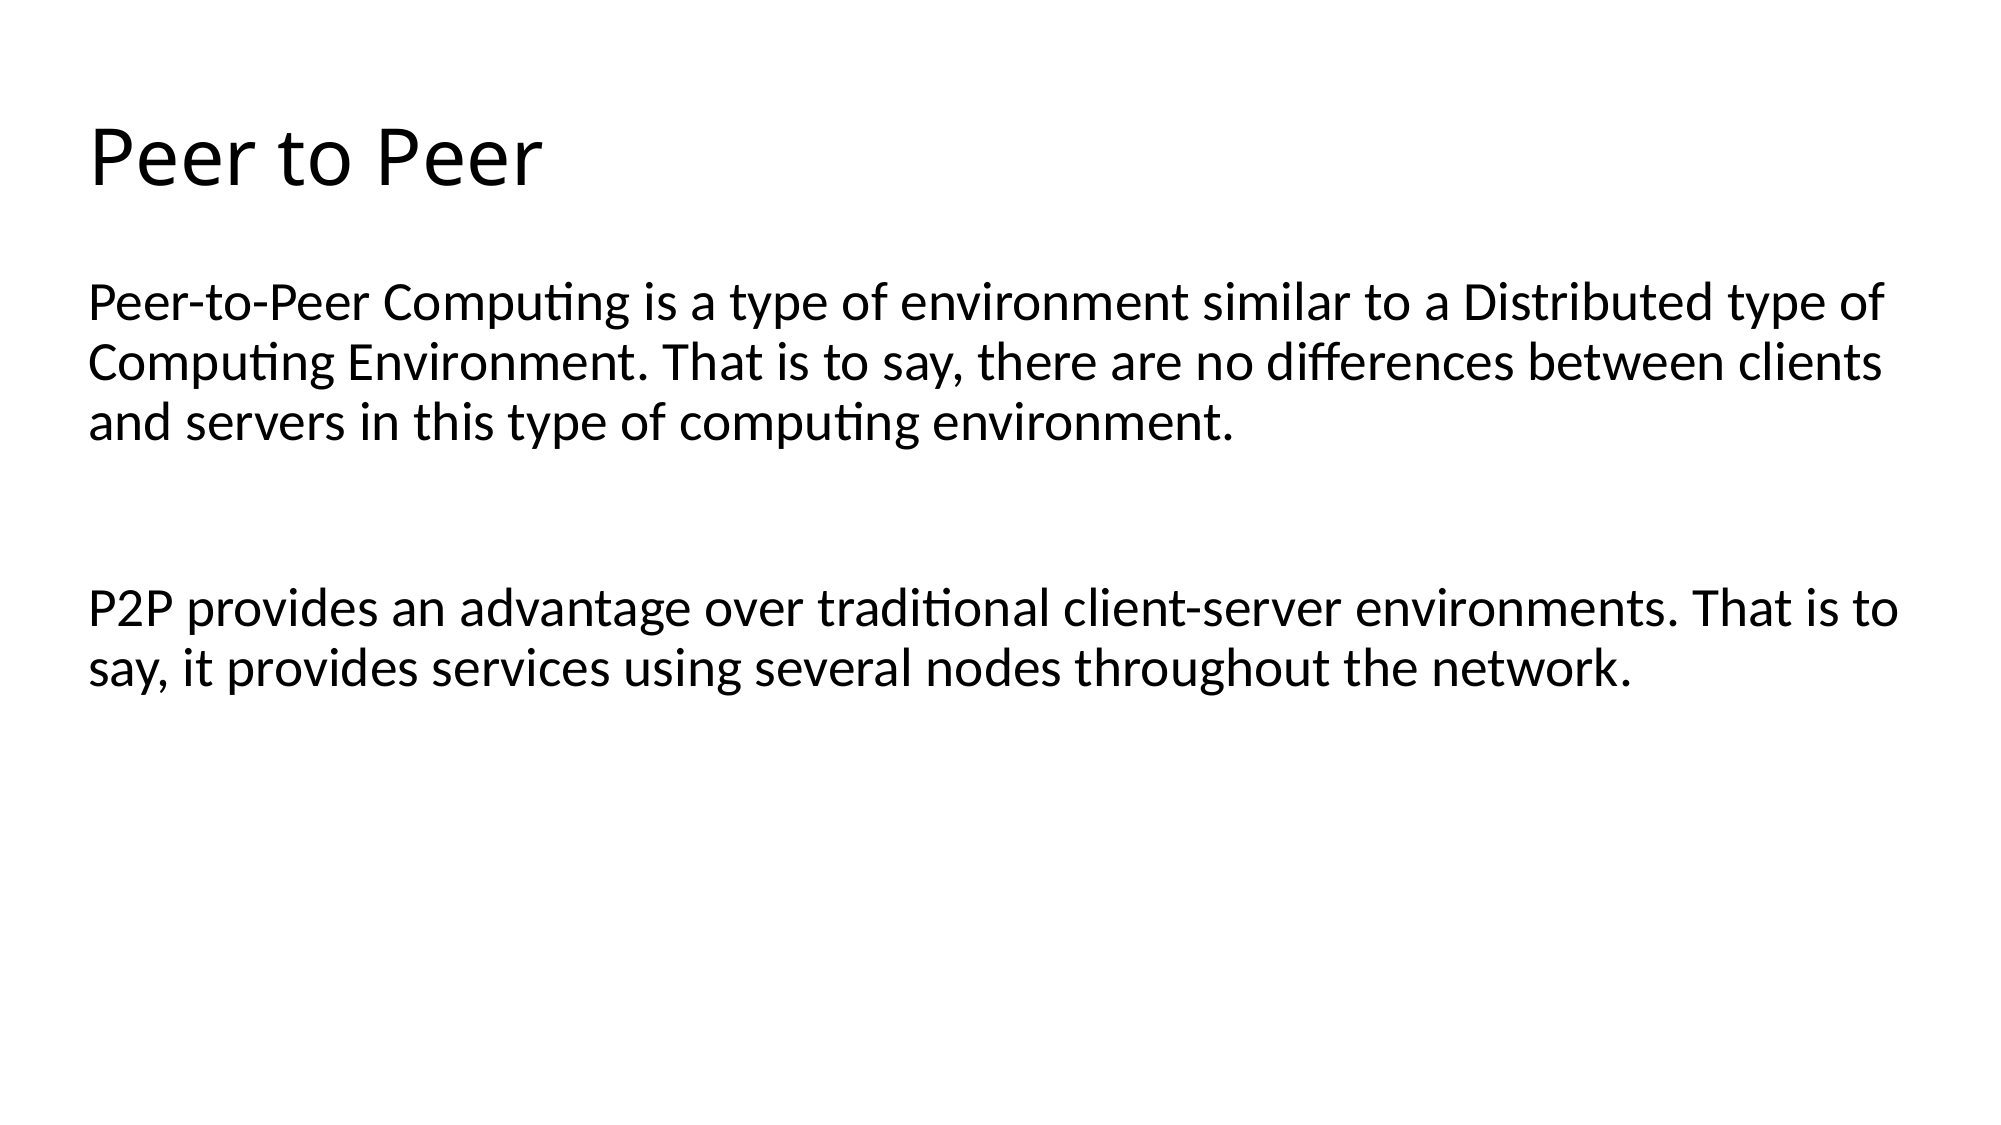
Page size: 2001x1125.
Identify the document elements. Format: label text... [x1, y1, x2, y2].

list Peer-to-Peer Computing is a type of environment similar to a Distributed type of Computing Environment. That is to say, there are no differences between clients and servers in this type of computing environment. P2P provides an advantage over traditional client-server environments. That is to say, it provides services using several nodes throughout the network. [68, 252, 1932, 1000]
title Peer to Peer [68, 97, 1932, 223]
